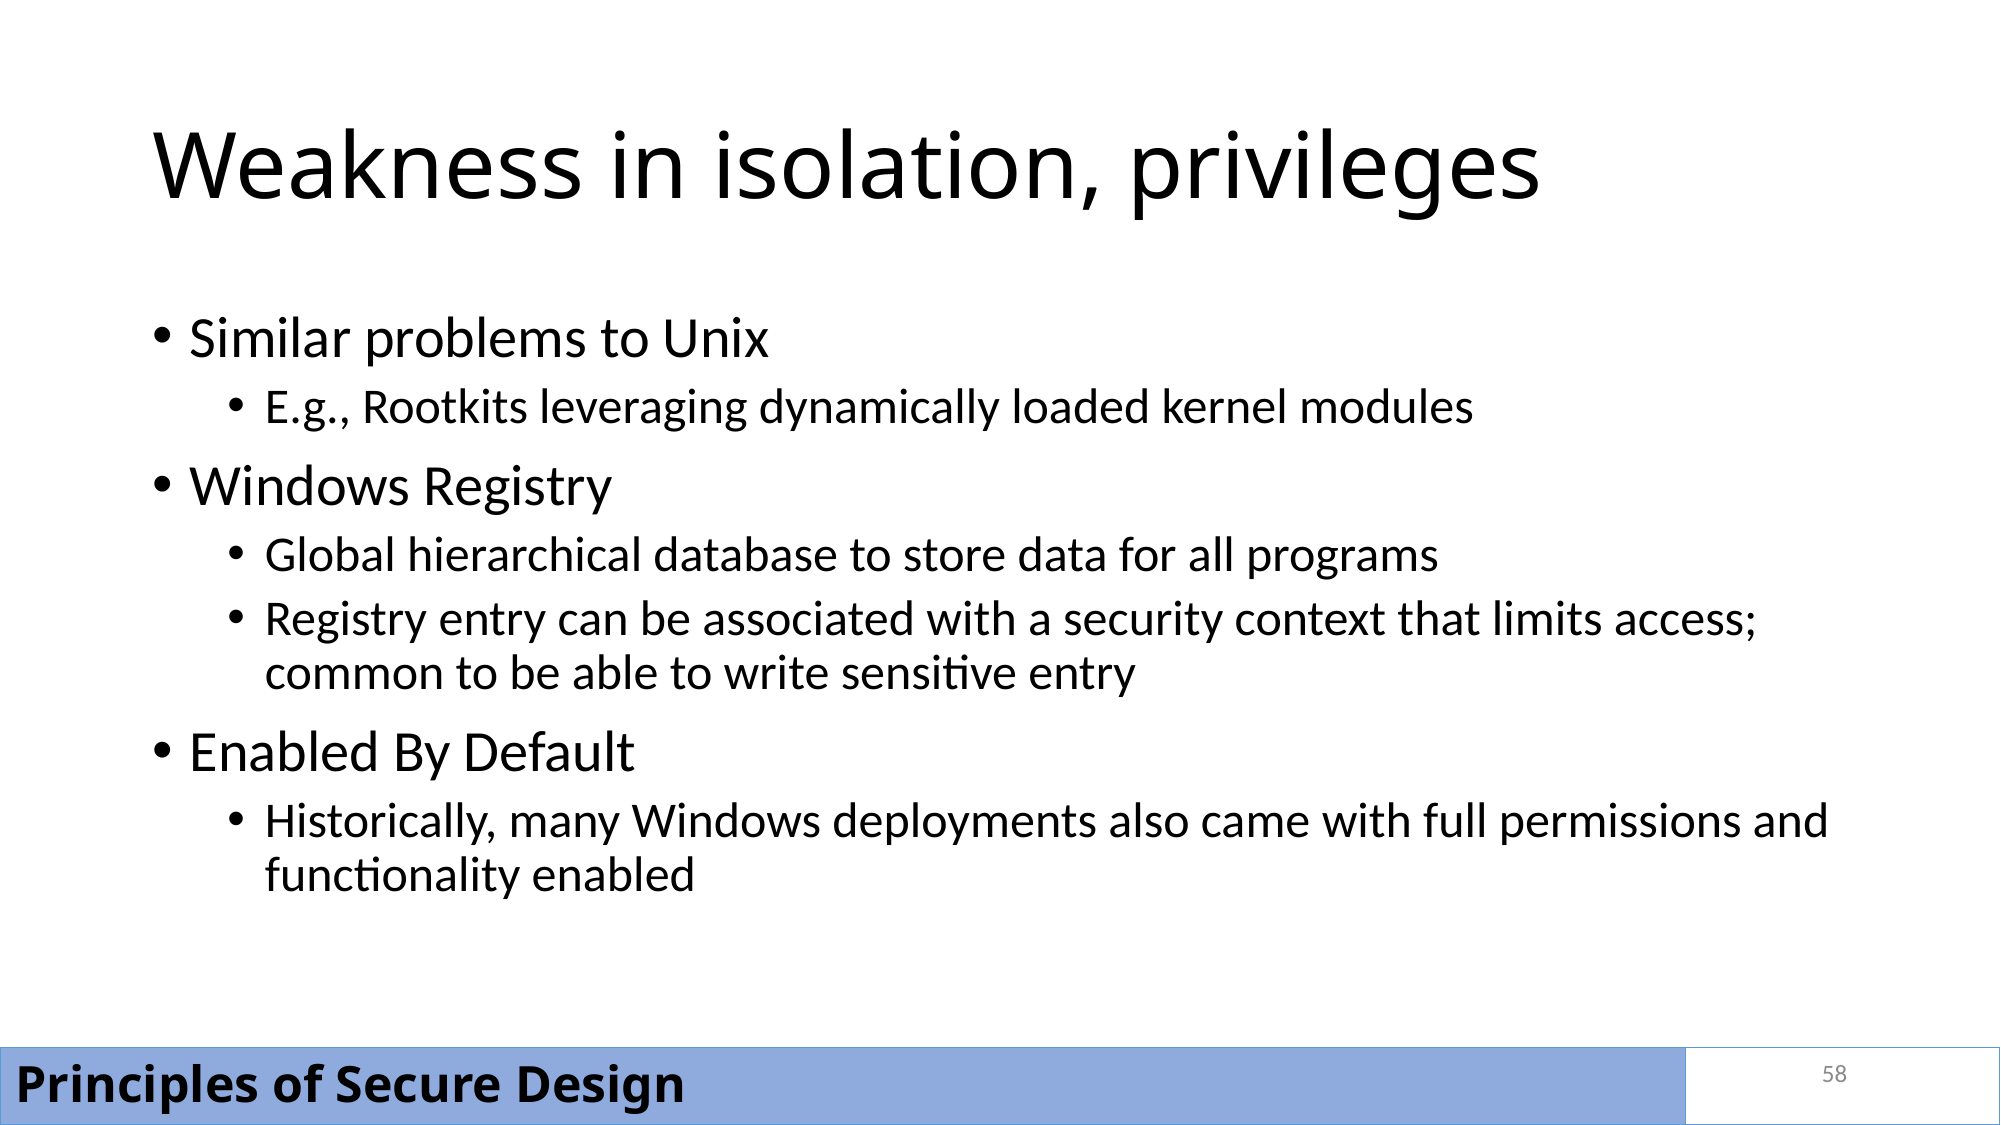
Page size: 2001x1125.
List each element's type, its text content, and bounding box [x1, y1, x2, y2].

list Similar problems to Unix E.g., Rootkits leveraging dynamically loaded kernel modules Windows Registry Global hierarchical database to store data for all programs Registry entry can be associated with a security context that limits access; common to be able to write sensitive entry Enabled By Default Historically, many Windows deployments also came with full permissions and functionality enabled [137, 299, 1863, 1014]
text_box Principles of Secure Design [0, 1047, 1685, 1125]
title Weakness in isolation, privileges [137, 59, 1863, 278]
text_box [1685, 1047, 2000, 1125]
slide_number 58 [1412, 1042, 1863, 1103]
